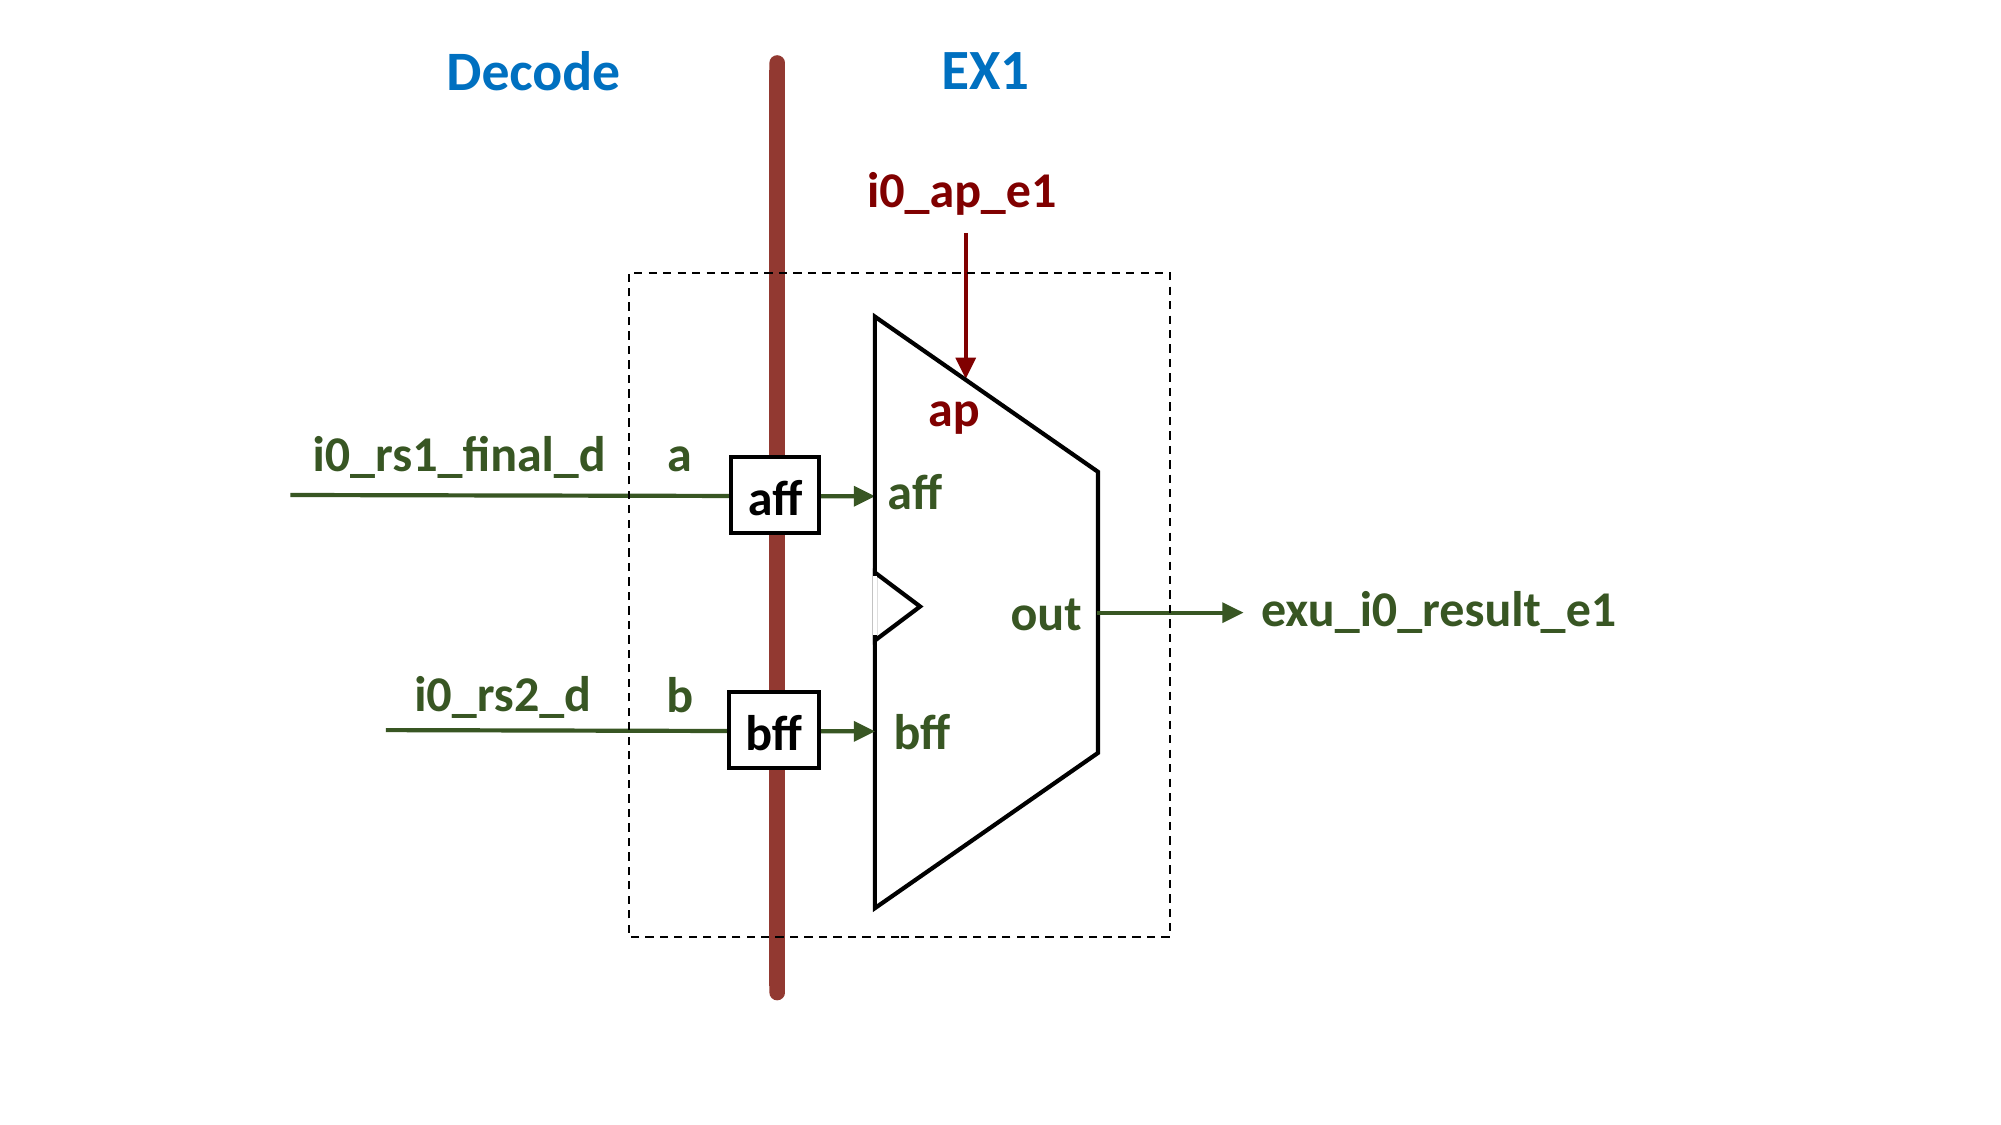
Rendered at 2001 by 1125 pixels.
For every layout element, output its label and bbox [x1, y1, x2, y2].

text_box [290, 20, 1634, 1001]
